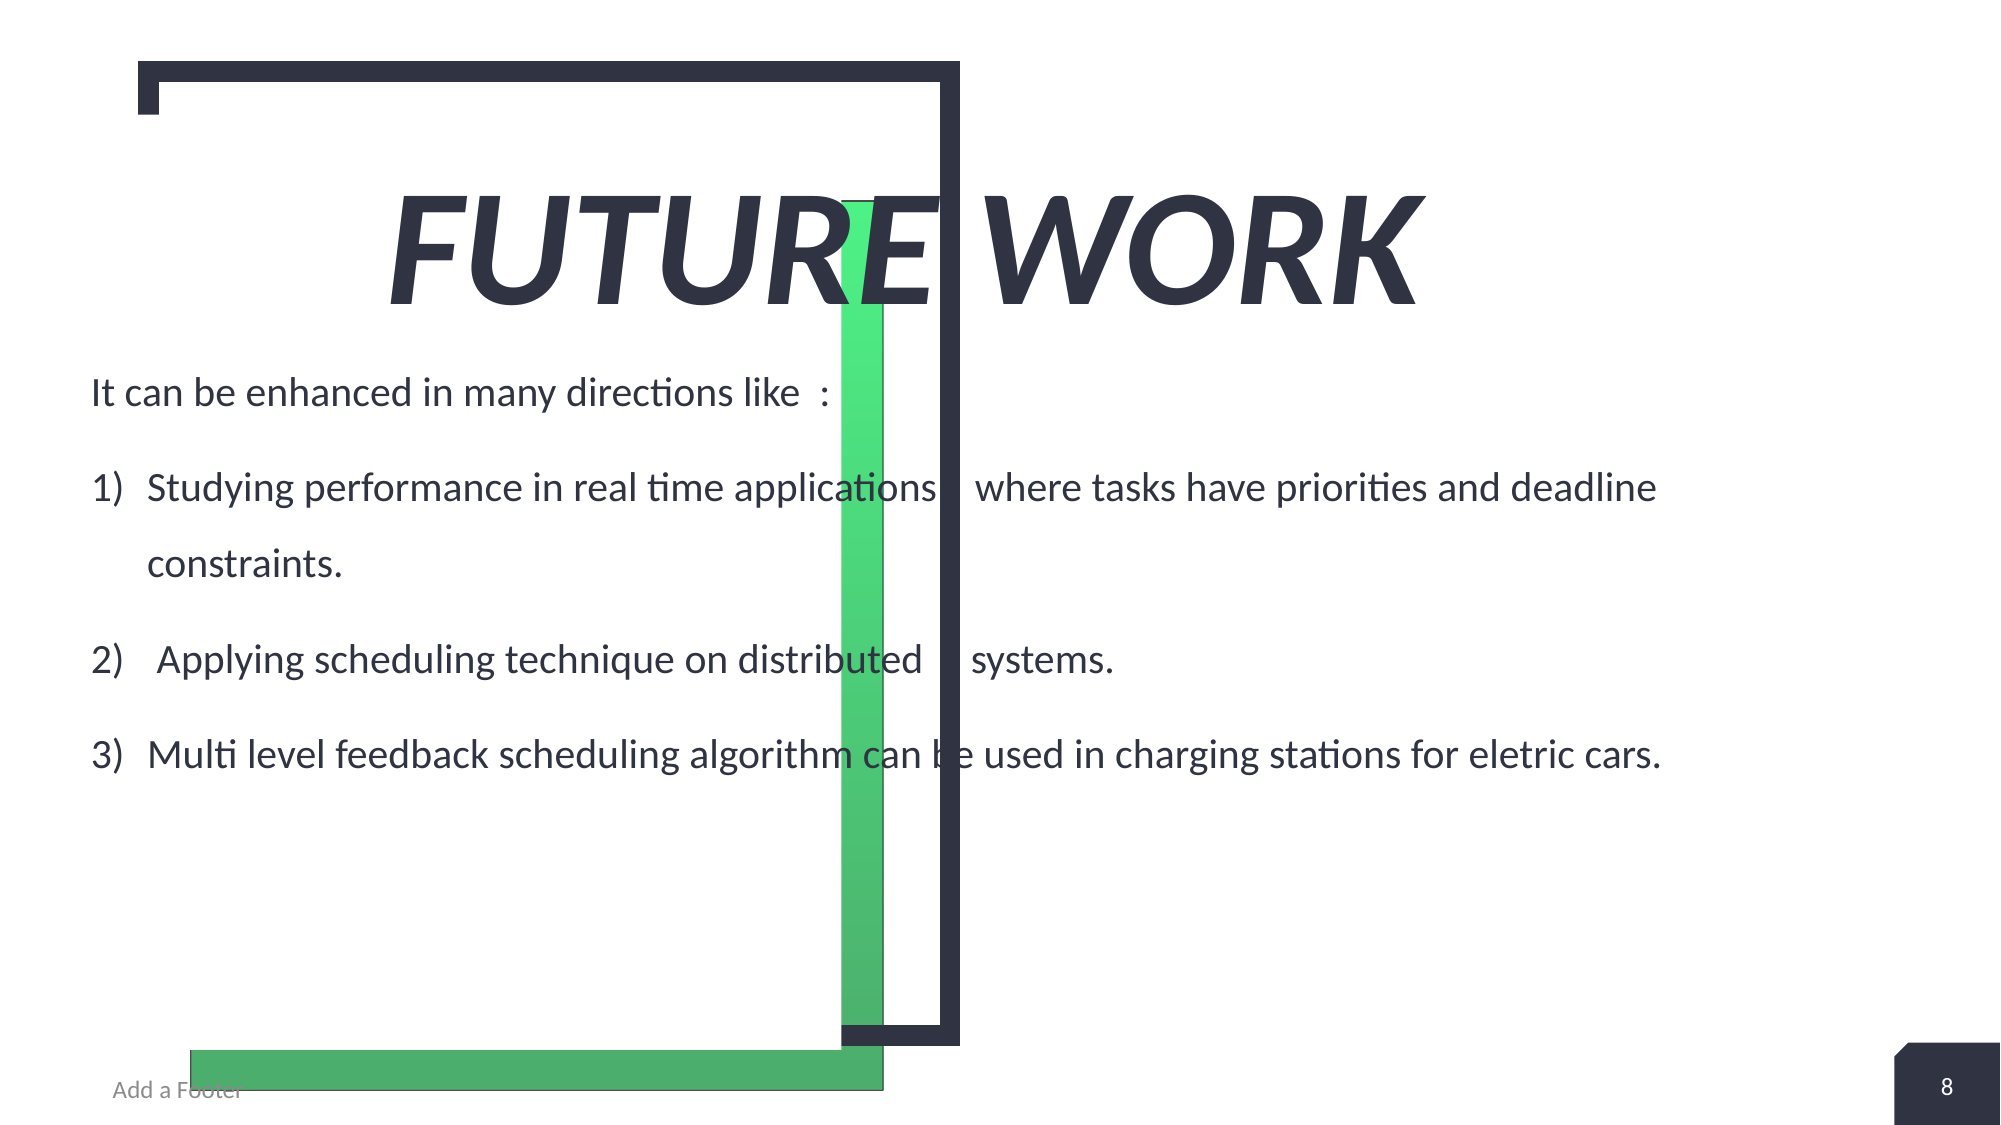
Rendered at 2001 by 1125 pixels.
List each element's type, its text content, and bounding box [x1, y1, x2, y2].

list It can be enhanced in many directions like : Studying performance in real time applications where tasks have priorities and deadline constraints. Applying scheduling technique on distributed systems. Multi level feedback scheduling algorithm can be used in charging stations for eletric cars. [90, 331, 1815, 985]
footer Add a Footer [97, 1059, 773, 1119]
title Future work [48, 156, 1760, 344]
slide_number 8 [1894, 1052, 2000, 1119]
